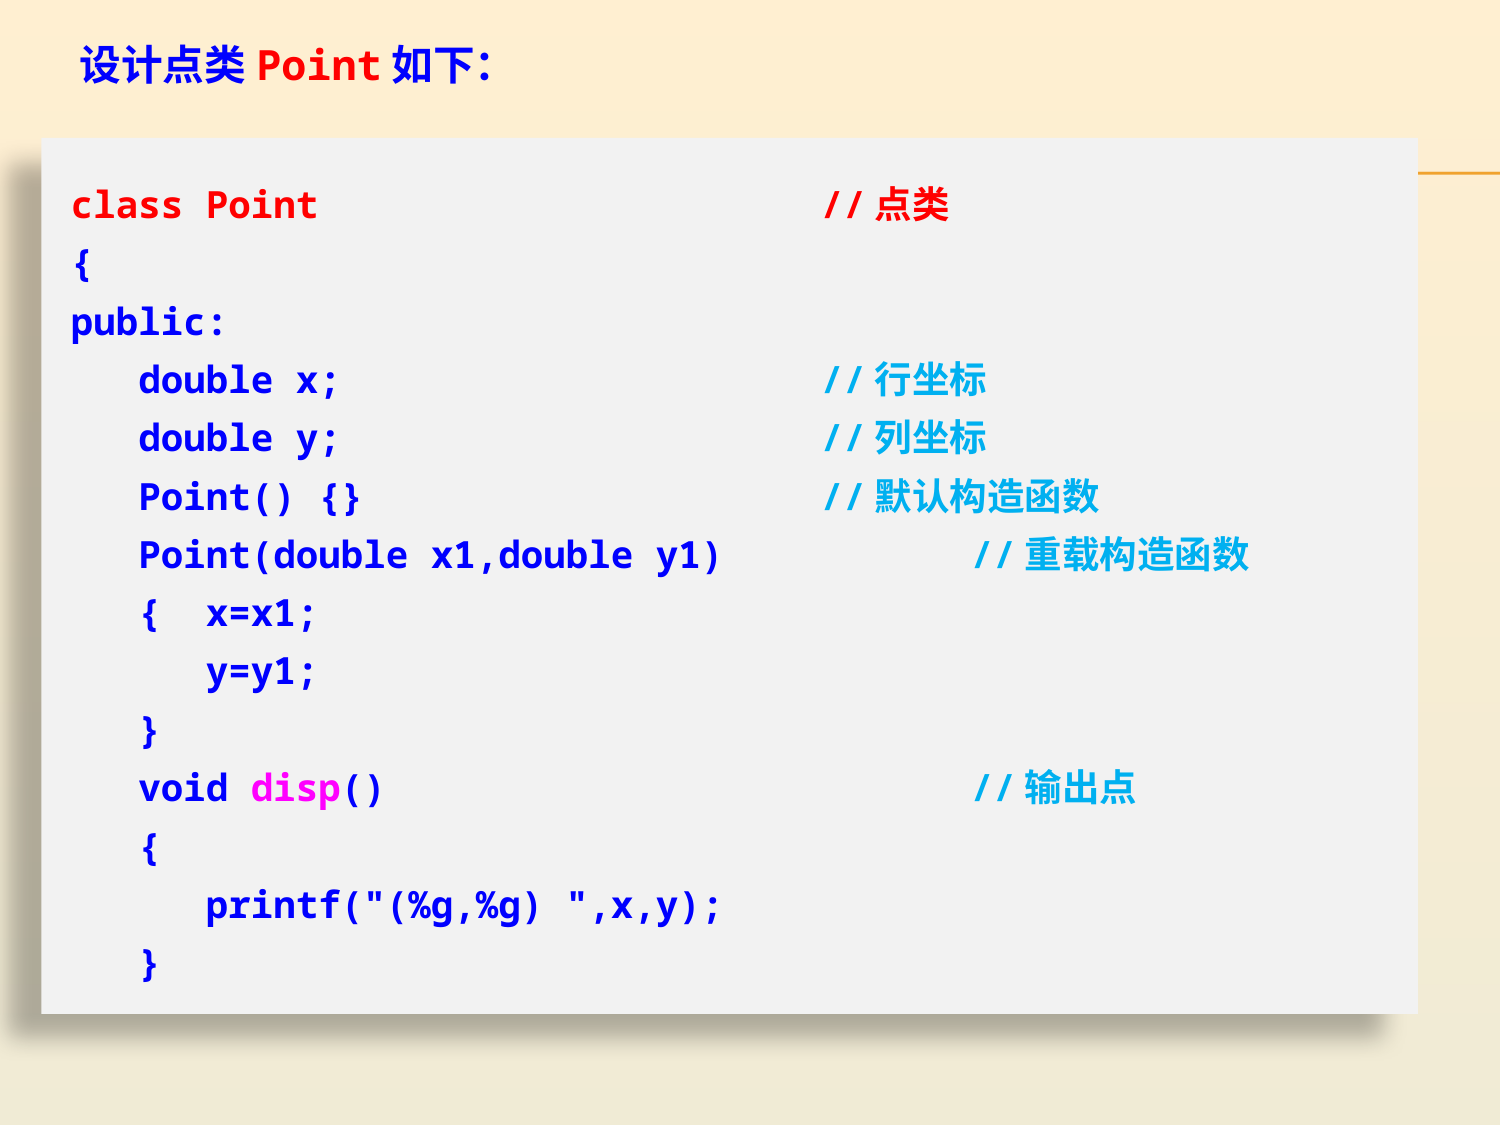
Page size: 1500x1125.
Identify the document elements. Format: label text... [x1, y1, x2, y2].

text_box 设计点类Point如下： [64, 31, 904, 96]
text_box class Point //点类 { public: double x; //行坐标 double y; //列坐标 Point() {} //默认构造函数 Point(double x1,double y1) //重载构造函数 { x=x1; y=y1; } void disp() //输出点 { printf("(%g,%g) ",x,y); } [41, 137, 1419, 1015]
